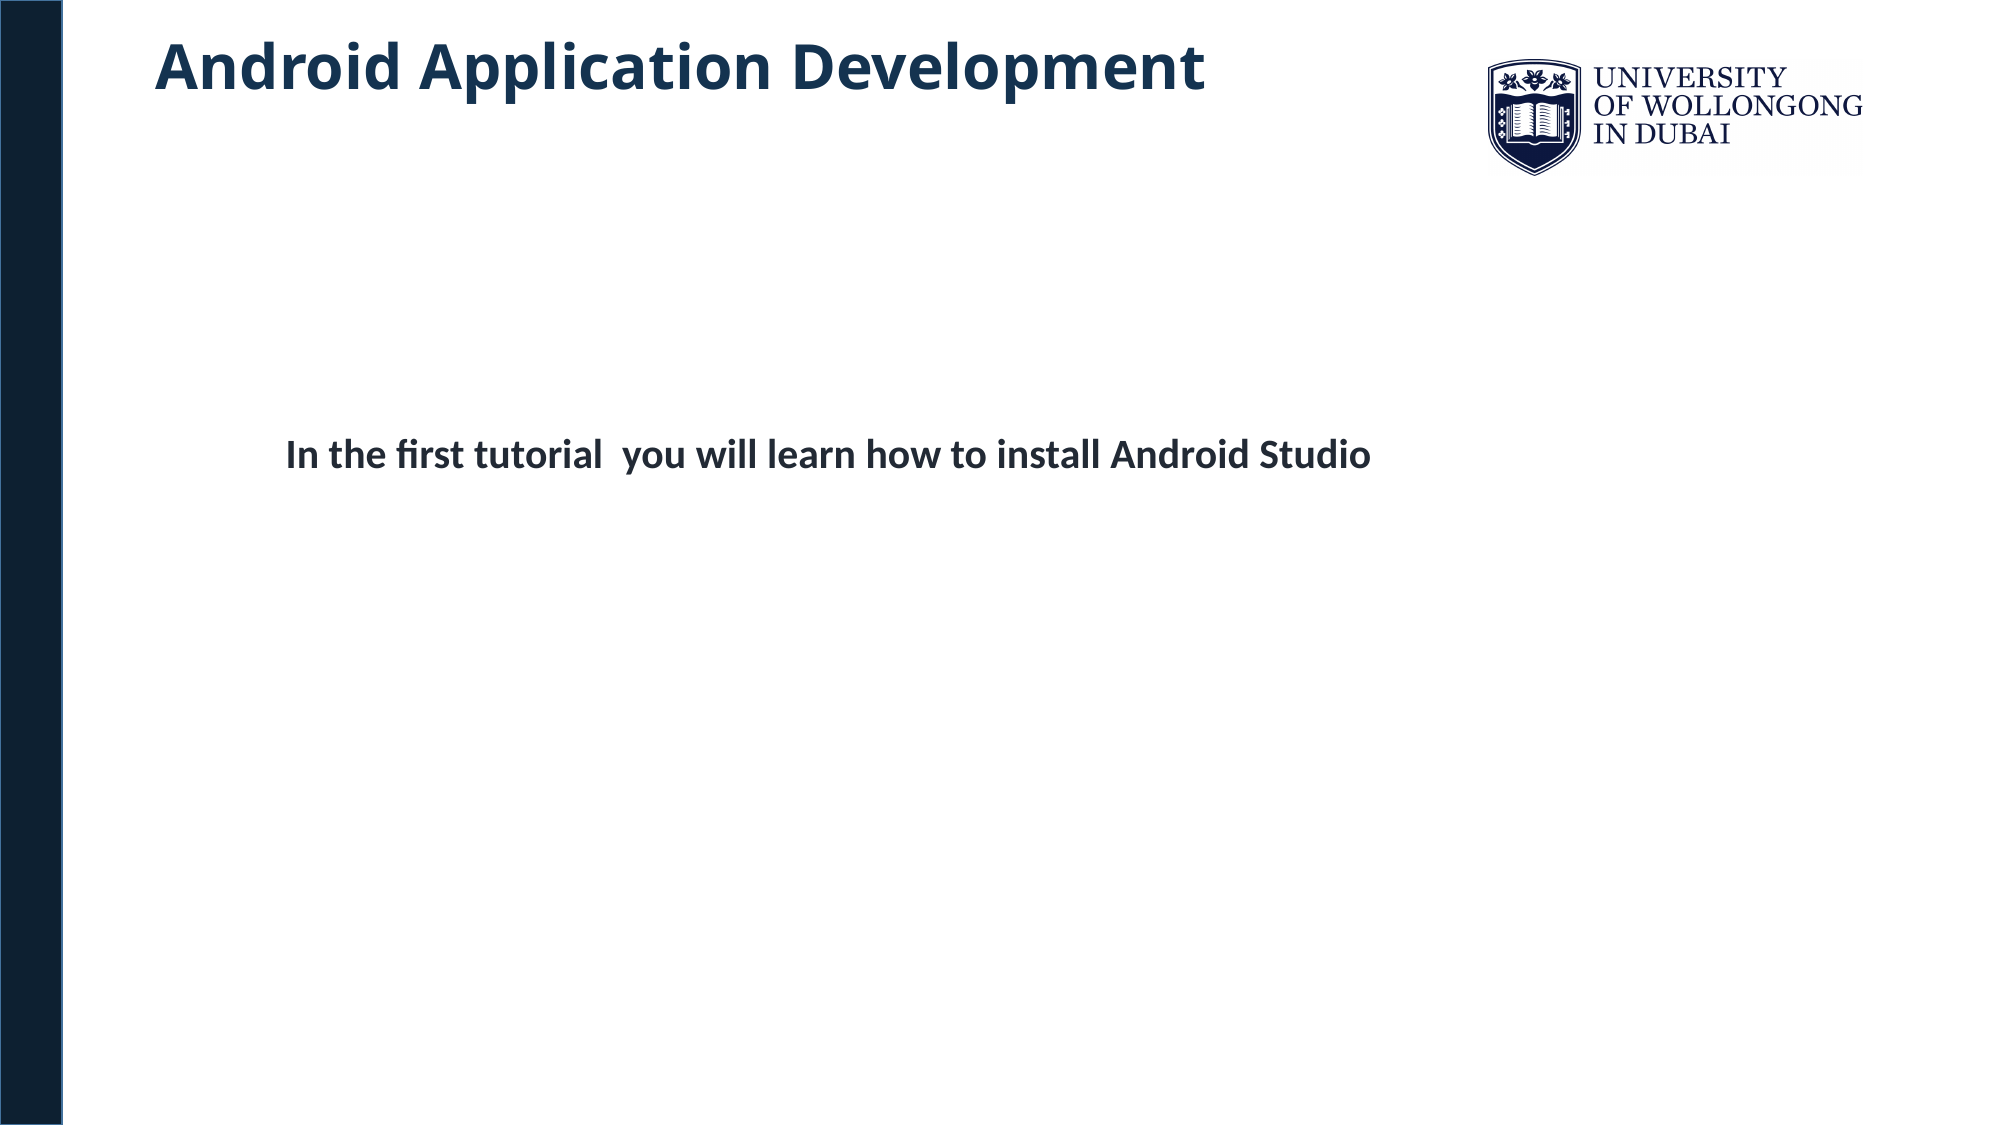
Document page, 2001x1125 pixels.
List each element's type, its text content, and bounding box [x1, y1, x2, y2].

text_box In the first tutorial you will learn how to install Android Studio [270, 418, 1646, 497]
text_box Android Application Development [140, 28, 1866, 246]
